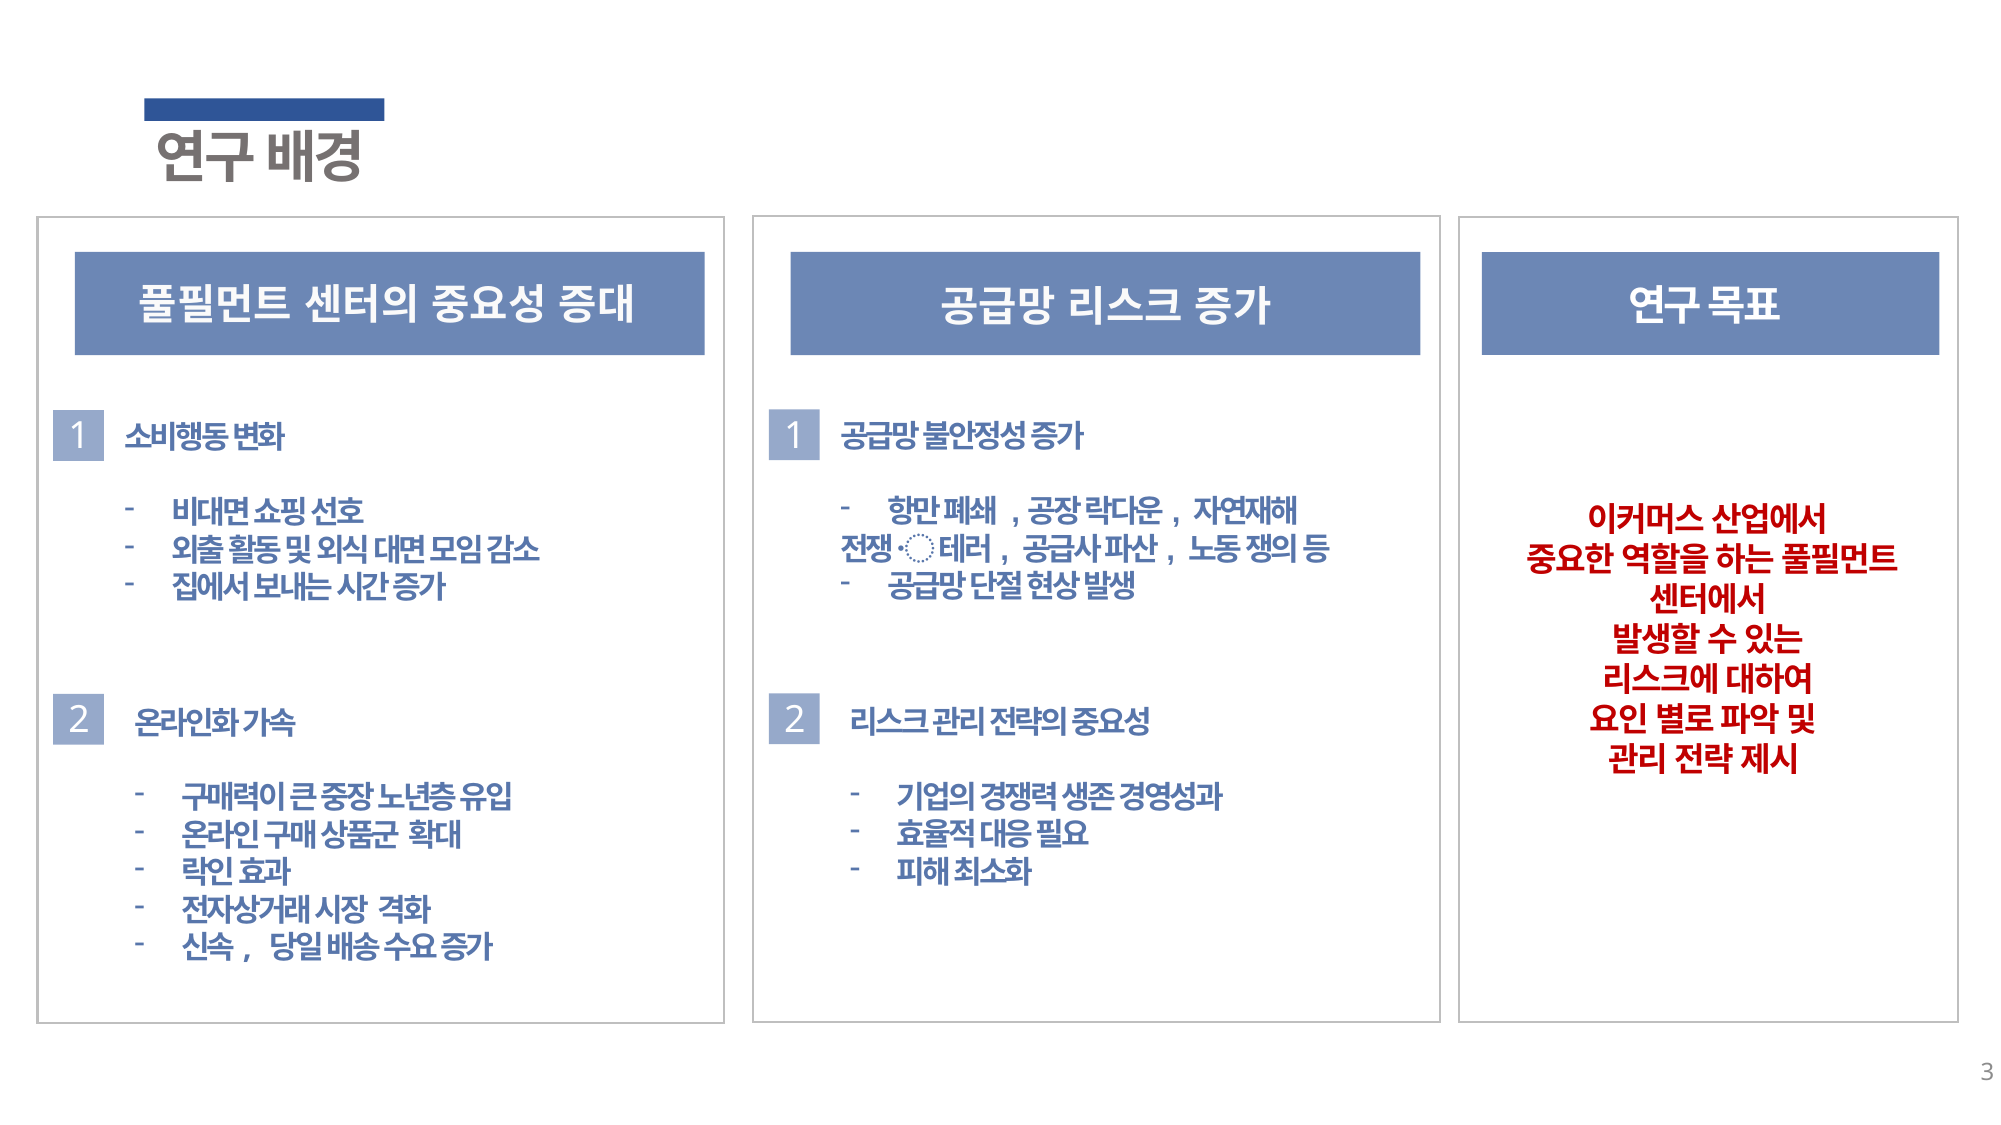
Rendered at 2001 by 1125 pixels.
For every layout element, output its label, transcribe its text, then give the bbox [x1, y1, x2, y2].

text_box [52, 687, 104, 749]
text_box 온라인화 가속 구매력이 큰 중장 노년층 유입 온라인 구매 상품군 확대 락인 효과 전자상거래 시장 격화 신속, 당일 배송 수요 증가 [119, 695, 595, 1010]
text_box 소비행동 변화 비대면 쇼핑 선호 외출 활동 및 외식 대면 모임 감소 집에서 보내는 시간 증가 [109, 410, 622, 650]
text_box [753, 216, 1441, 1022]
text_box [37, 217, 725, 1023]
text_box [768, 687, 820, 748]
text_box 풀필먼트 센터의 중요성 증대 [123, 270, 651, 336]
text_box [1458, 217, 1959, 1023]
text_box 리스크 관리 전략의 중요성 기업의 경쟁력 생존 경영성과 효율적 대응 필요 피해 최소화 [835, 694, 1402, 935]
text_box 공급망 불안정성 증가 항만 폐쇄 ,공장 락다운, 자연재해 전쟁 〮 테러, 공급사 파산, 노동 쟁의 등 공급망 단절 현상 발생 [825, 409, 1400, 687]
text_box [74, 251, 706, 356]
text_box 3 [1872, 1048, 1998, 1097]
text_box 공급망 리스크 증가 [925, 272, 1287, 338]
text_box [768, 403, 820, 465]
text_box 이커머스 산업에서 중요한 역할을 하는 풀필먼트 센터에서 발생할 수 있는 리스크에 대하여 요인 별로 파악 및 관리 전략 제시 [1511, 490, 1913, 823]
text_box 연구 배경 [155, 117, 386, 193]
text_box [144, 98, 385, 121]
text_box [1481, 251, 1940, 356]
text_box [52, 404, 104, 465]
text_box [790, 251, 1421, 356]
text_box 연구 목표 [1628, 274, 1794, 333]
